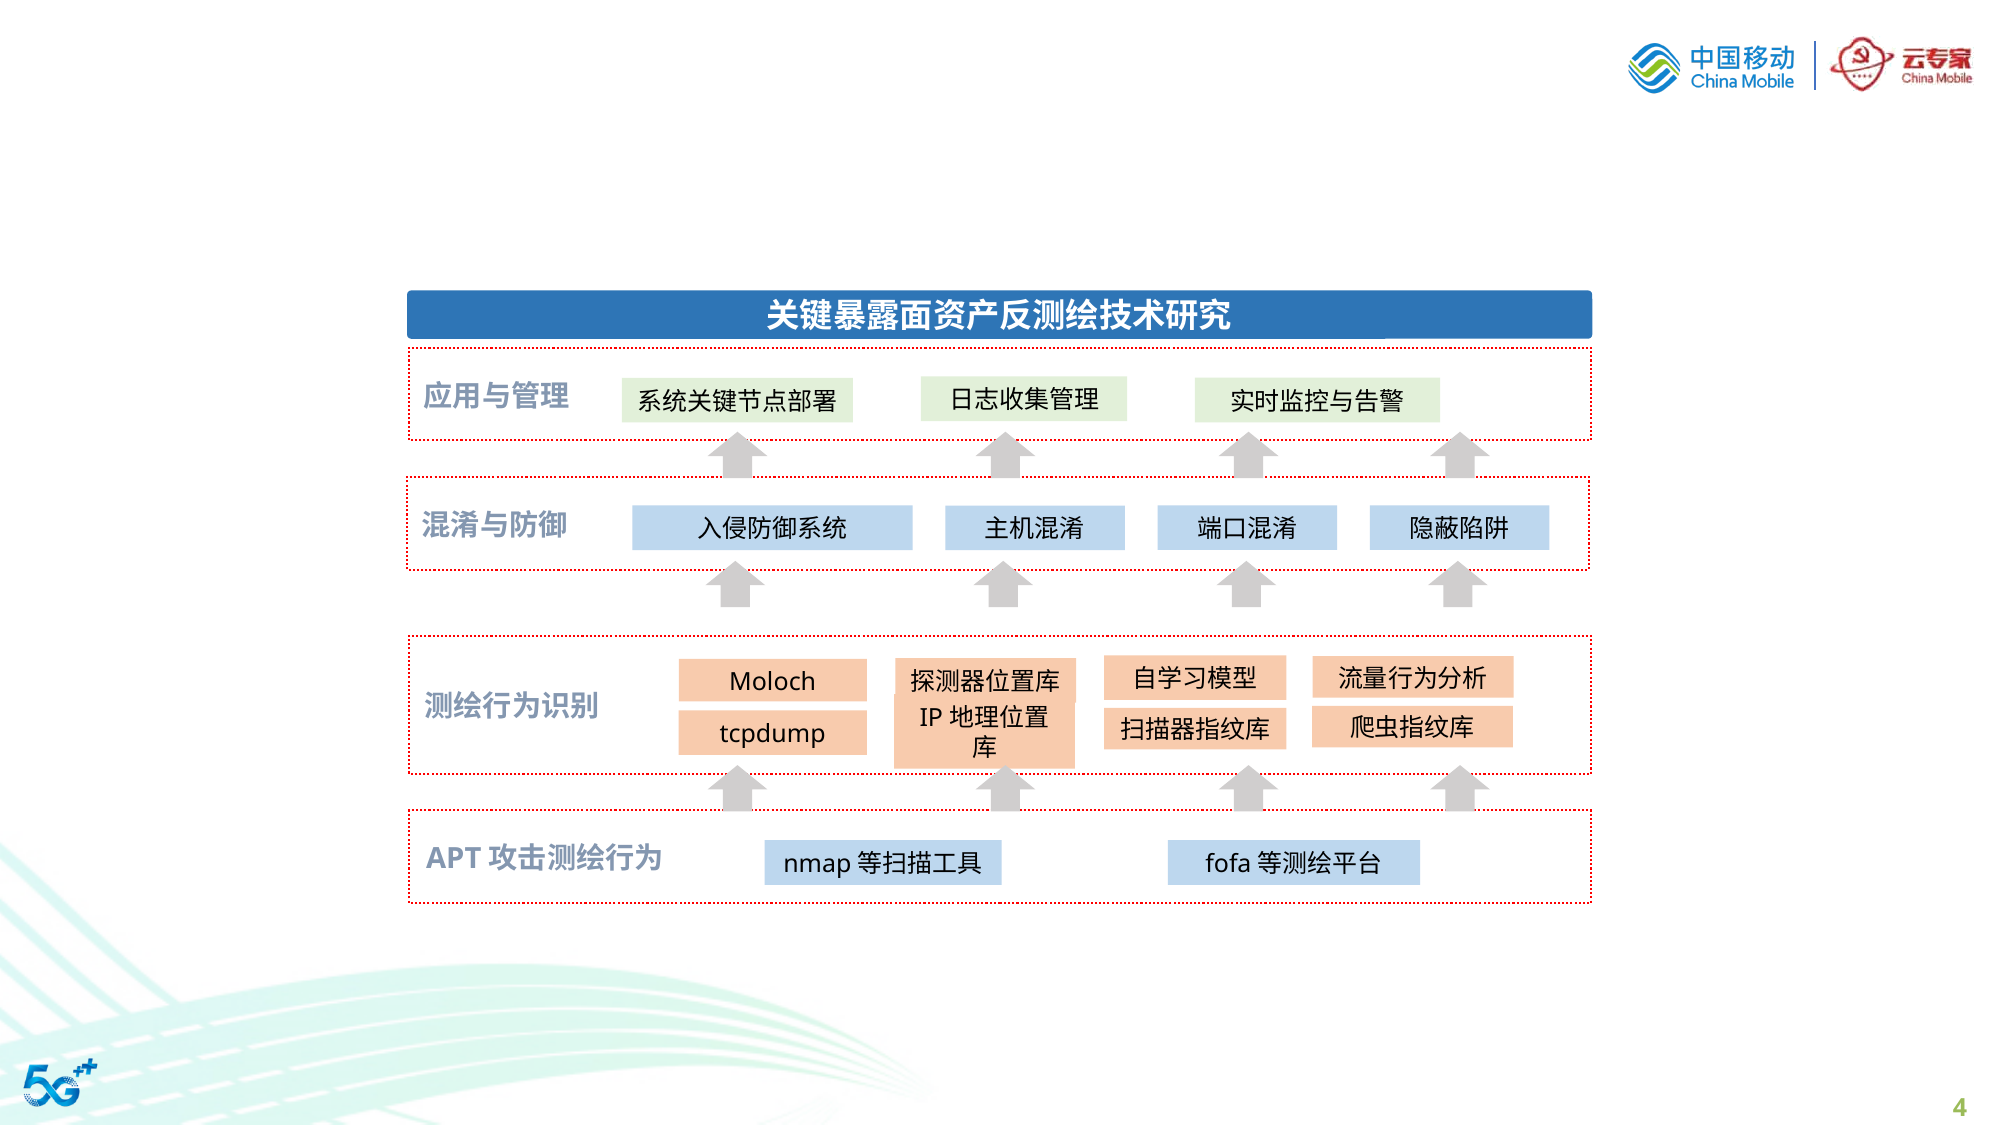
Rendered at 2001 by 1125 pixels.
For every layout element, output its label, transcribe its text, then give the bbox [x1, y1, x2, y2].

text_box 混淆与防御 [406, 498, 675, 549]
text_box IP地理位置库 [894, 694, 1075, 769]
text_box 端口混淆 [1157, 505, 1338, 550]
text_box [408, 809, 1592, 904]
text_box 实时监控与告警 [1194, 377, 1441, 423]
text_box [1216, 560, 1277, 608]
text_box 探测器位置库 [895, 658, 1077, 703]
text_box [975, 765, 1036, 812]
text_box 流量行为分析 [1312, 656, 1514, 698]
text_box 应用与管理 [409, 369, 677, 420]
text_box [1427, 560, 1488, 608]
text_box 系统关键节点部署 [621, 377, 853, 423]
text_box 关键暴露面资产反测绘技术研究 [405, 289, 1594, 340]
text_box [975, 431, 1036, 479]
text_box 爬虫指纹库 [1312, 705, 1513, 748]
text_box fofa等测绘平台 [1167, 840, 1421, 885]
text_box [1218, 765, 1279, 812]
text_box 自学习模型 [1104, 655, 1287, 700]
text_box [408, 347, 1592, 441]
text_box 测绘行为识别 [409, 679, 675, 730]
text_box [1218, 431, 1279, 479]
text_box [1430, 431, 1490, 479]
text_box [707, 765, 768, 812]
text_box 主机混淆 [945, 505, 1125, 551]
text_box 日志收集管理 [920, 376, 1128, 422]
text_box [406, 476, 1590, 571]
picture [0, 0, 2001, 1125]
text_box Moloch [678, 658, 867, 702]
text_box [408, 635, 1592, 775]
text_box APT攻击测绘行为 [411, 832, 711, 882]
text_box nmap等扫描工具 [764, 840, 1002, 885]
text_box [707, 431, 768, 479]
text_box 入侵防御系统 [632, 505, 913, 551]
text_box tcpdump [678, 710, 867, 755]
text_box [973, 560, 1034, 608]
text_box 隐蔽陷阱 [1369, 505, 1550, 550]
text_box [1430, 765, 1490, 812]
text_box 扫描器指纹库 [1104, 707, 1287, 750]
text_box [705, 560, 766, 608]
